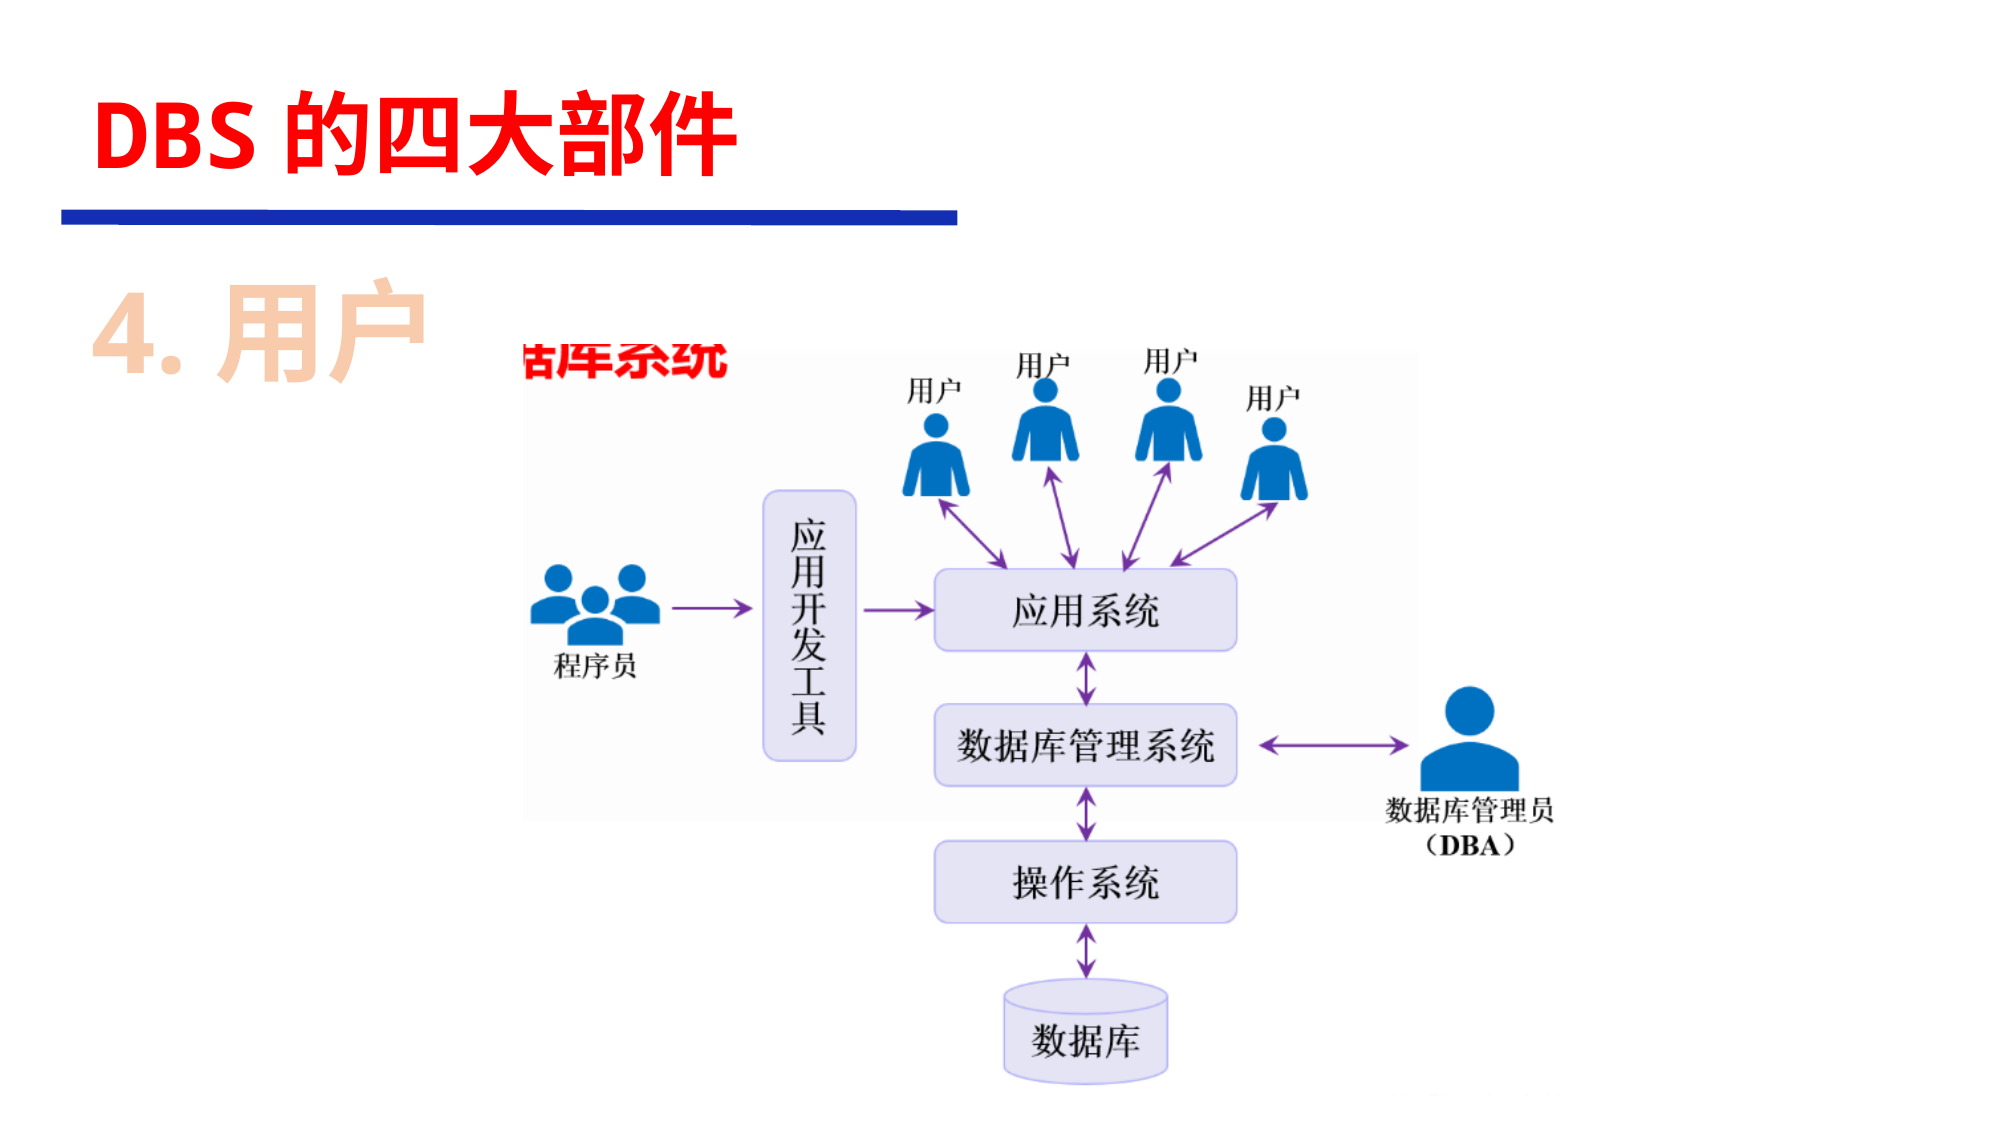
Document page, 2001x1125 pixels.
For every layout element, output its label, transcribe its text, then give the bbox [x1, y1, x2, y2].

title DBS的四大部件 [79, 29, 1805, 248]
text_box 4.用户 [76, 253, 455, 404]
picture [509, 344, 1564, 1096]
